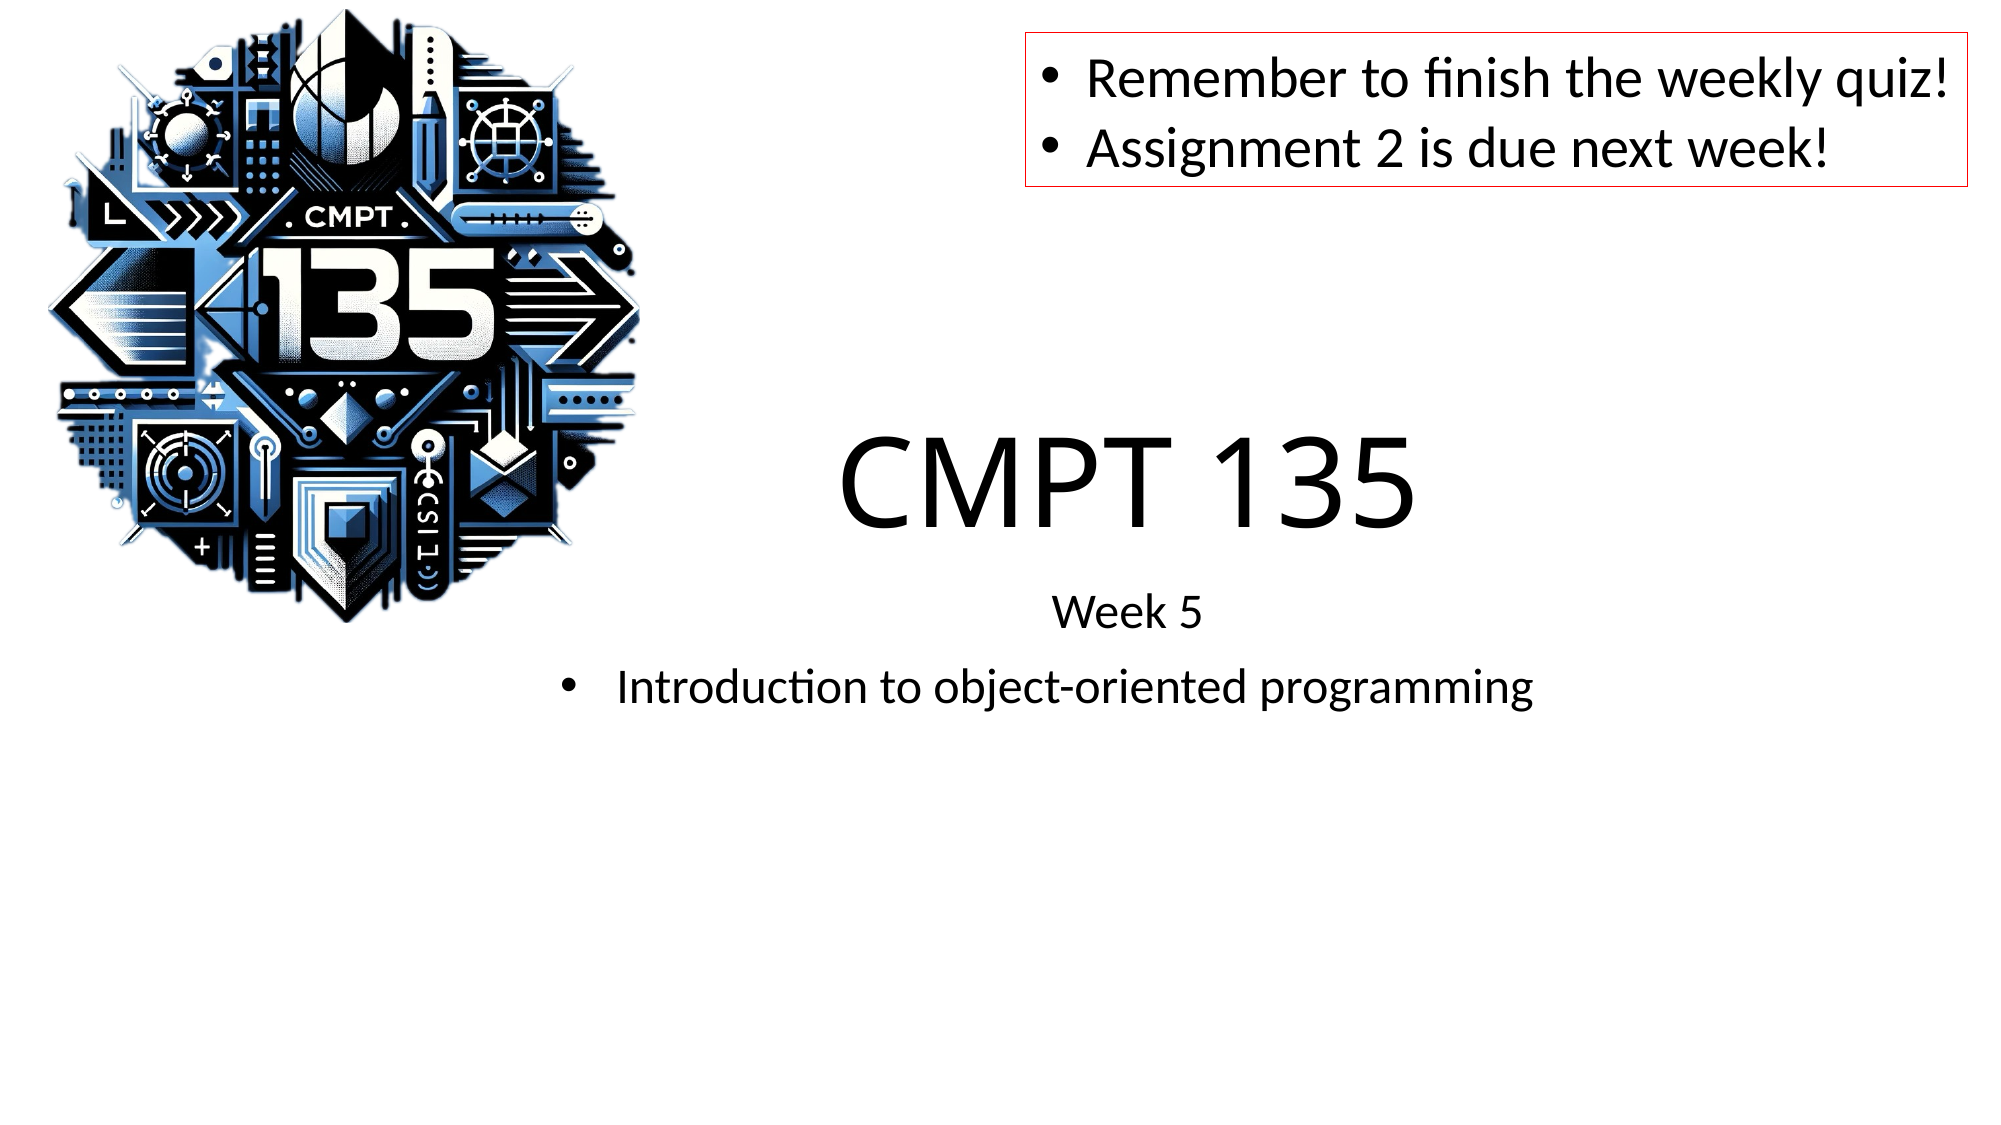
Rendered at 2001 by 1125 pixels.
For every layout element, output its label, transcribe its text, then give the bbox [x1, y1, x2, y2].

title CMPT 135 [640, 170, 1878, 563]
subtitle Week 5 Introduction to object-oriented programming [545, 577, 1711, 850]
picture [48, 9, 640, 623]
text_box Remember to finish the weekly quiz! Assignment 2 is due next week! [1025, 32, 1968, 187]
